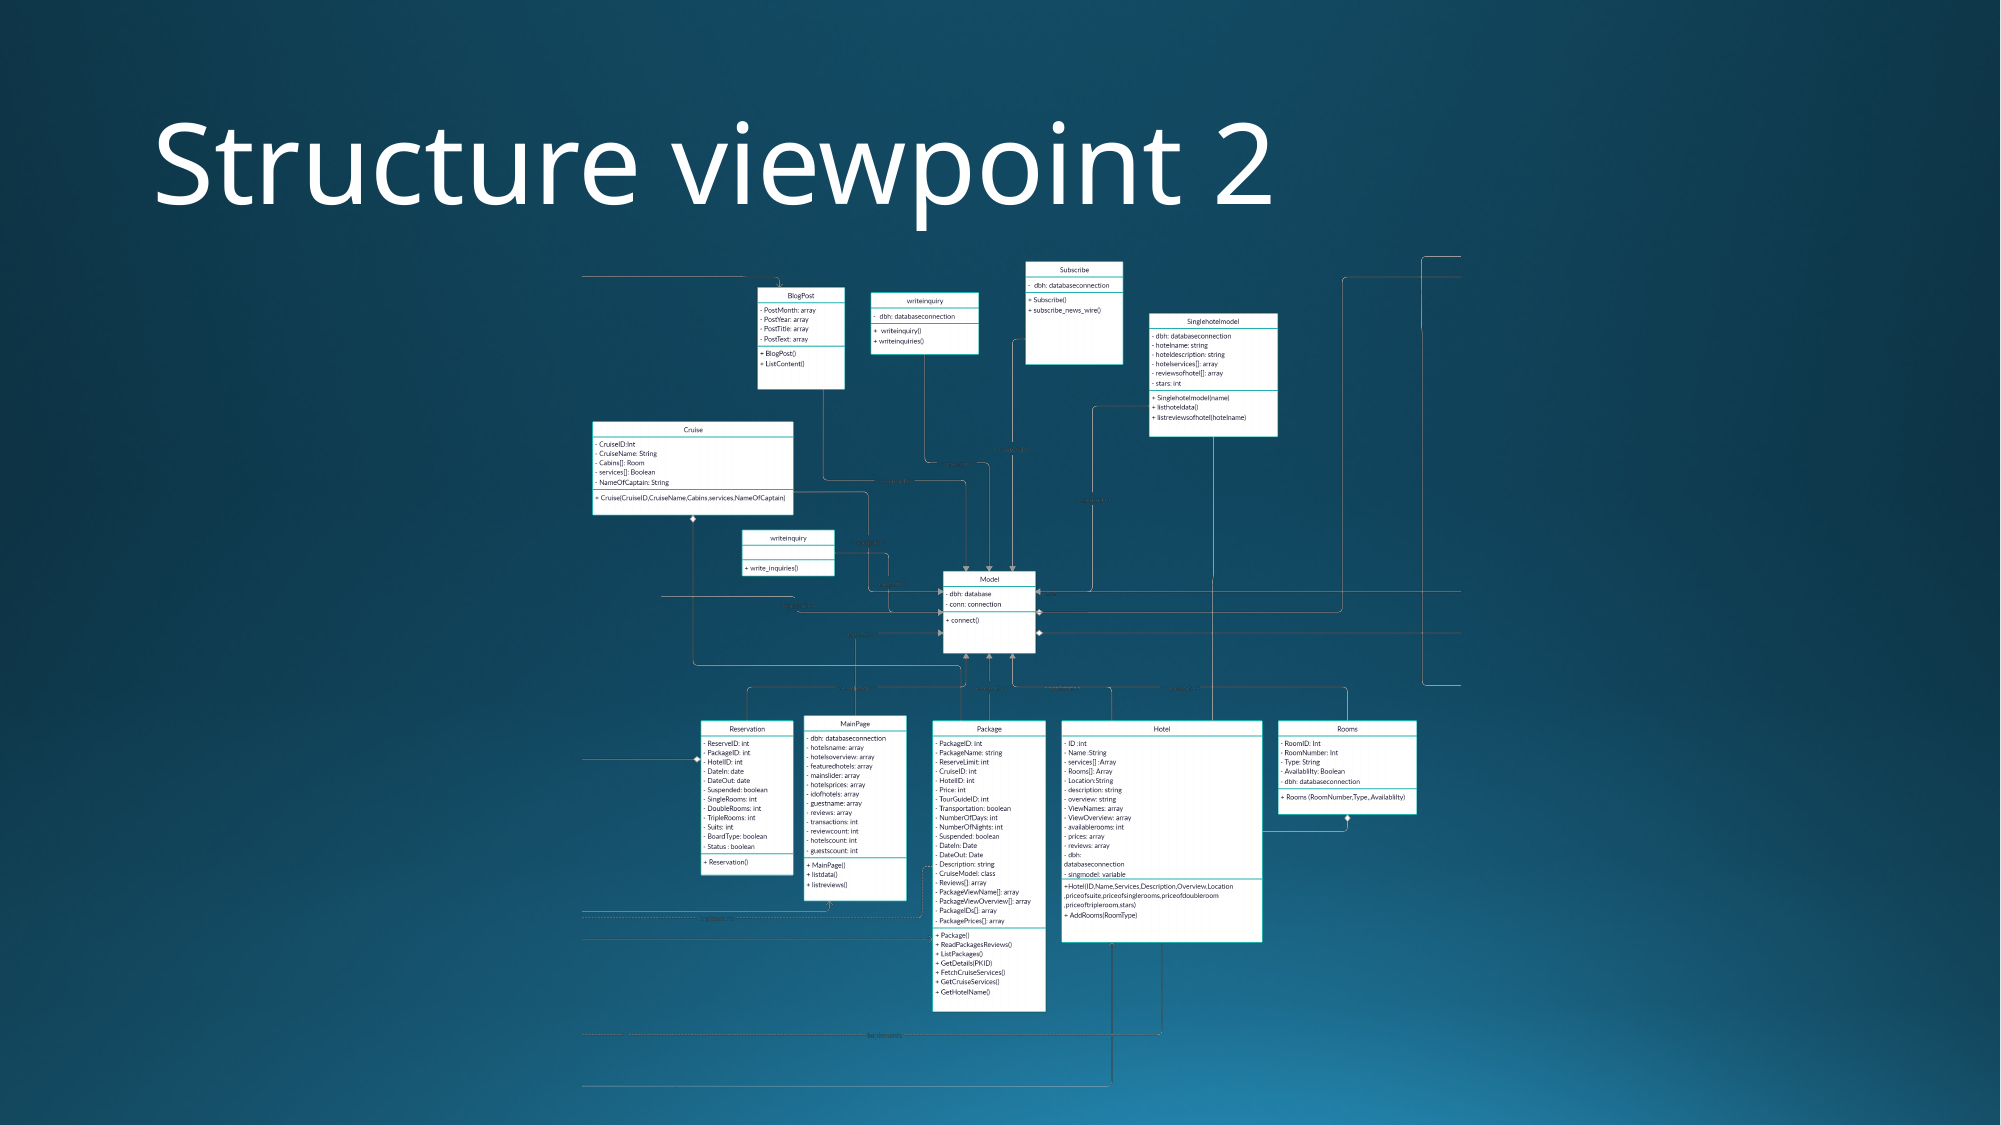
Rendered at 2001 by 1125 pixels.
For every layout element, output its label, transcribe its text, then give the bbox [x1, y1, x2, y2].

picture [0, 0, 2001, 1125]
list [582, 117, 1461, 1096]
title Structure viewpoint 2 [137, 59, 1863, 278]
